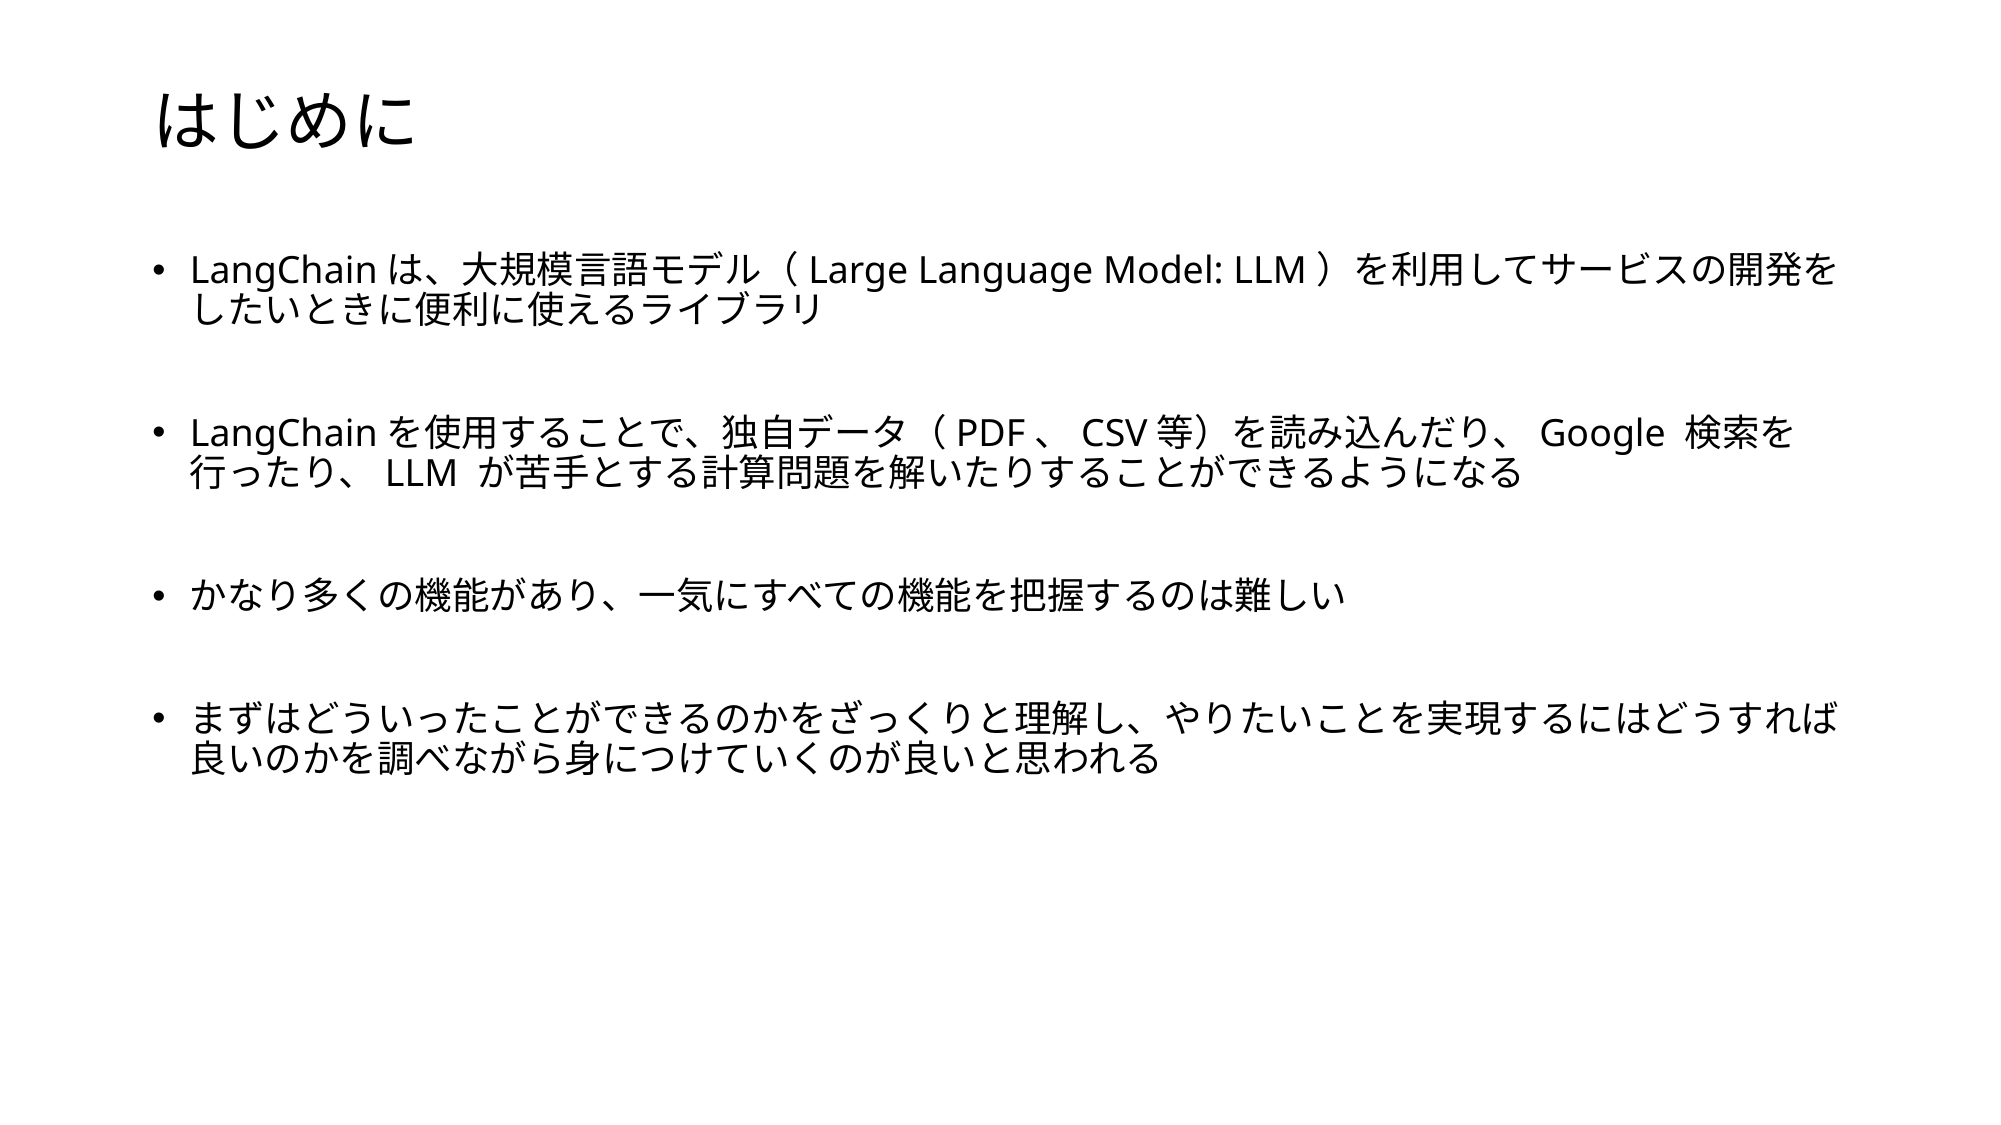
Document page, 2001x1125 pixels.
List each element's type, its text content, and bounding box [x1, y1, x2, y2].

list LangChainは、大規模言語モデル（Large Language Model: LLM）を利用してサービスの開発をしたいときに便利に使えるライブラリ LangChainを使用することで、独自データ（PDF、CSV等）を読み込んだり、Google 検索を行ったり、LLM が苦手とする計算問題を解いたりすることができるようになる かなり多くの機能があり、一気にすべての機能を把握するのは難しい まずはどういったことができるのかをざっくりと理解し、やりたいことを実現するにはどうすれば良いのかを調べながら身につけていくのが良いと思われる [137, 243, 1863, 1014]
title はじめに [137, 59, 1863, 189]
